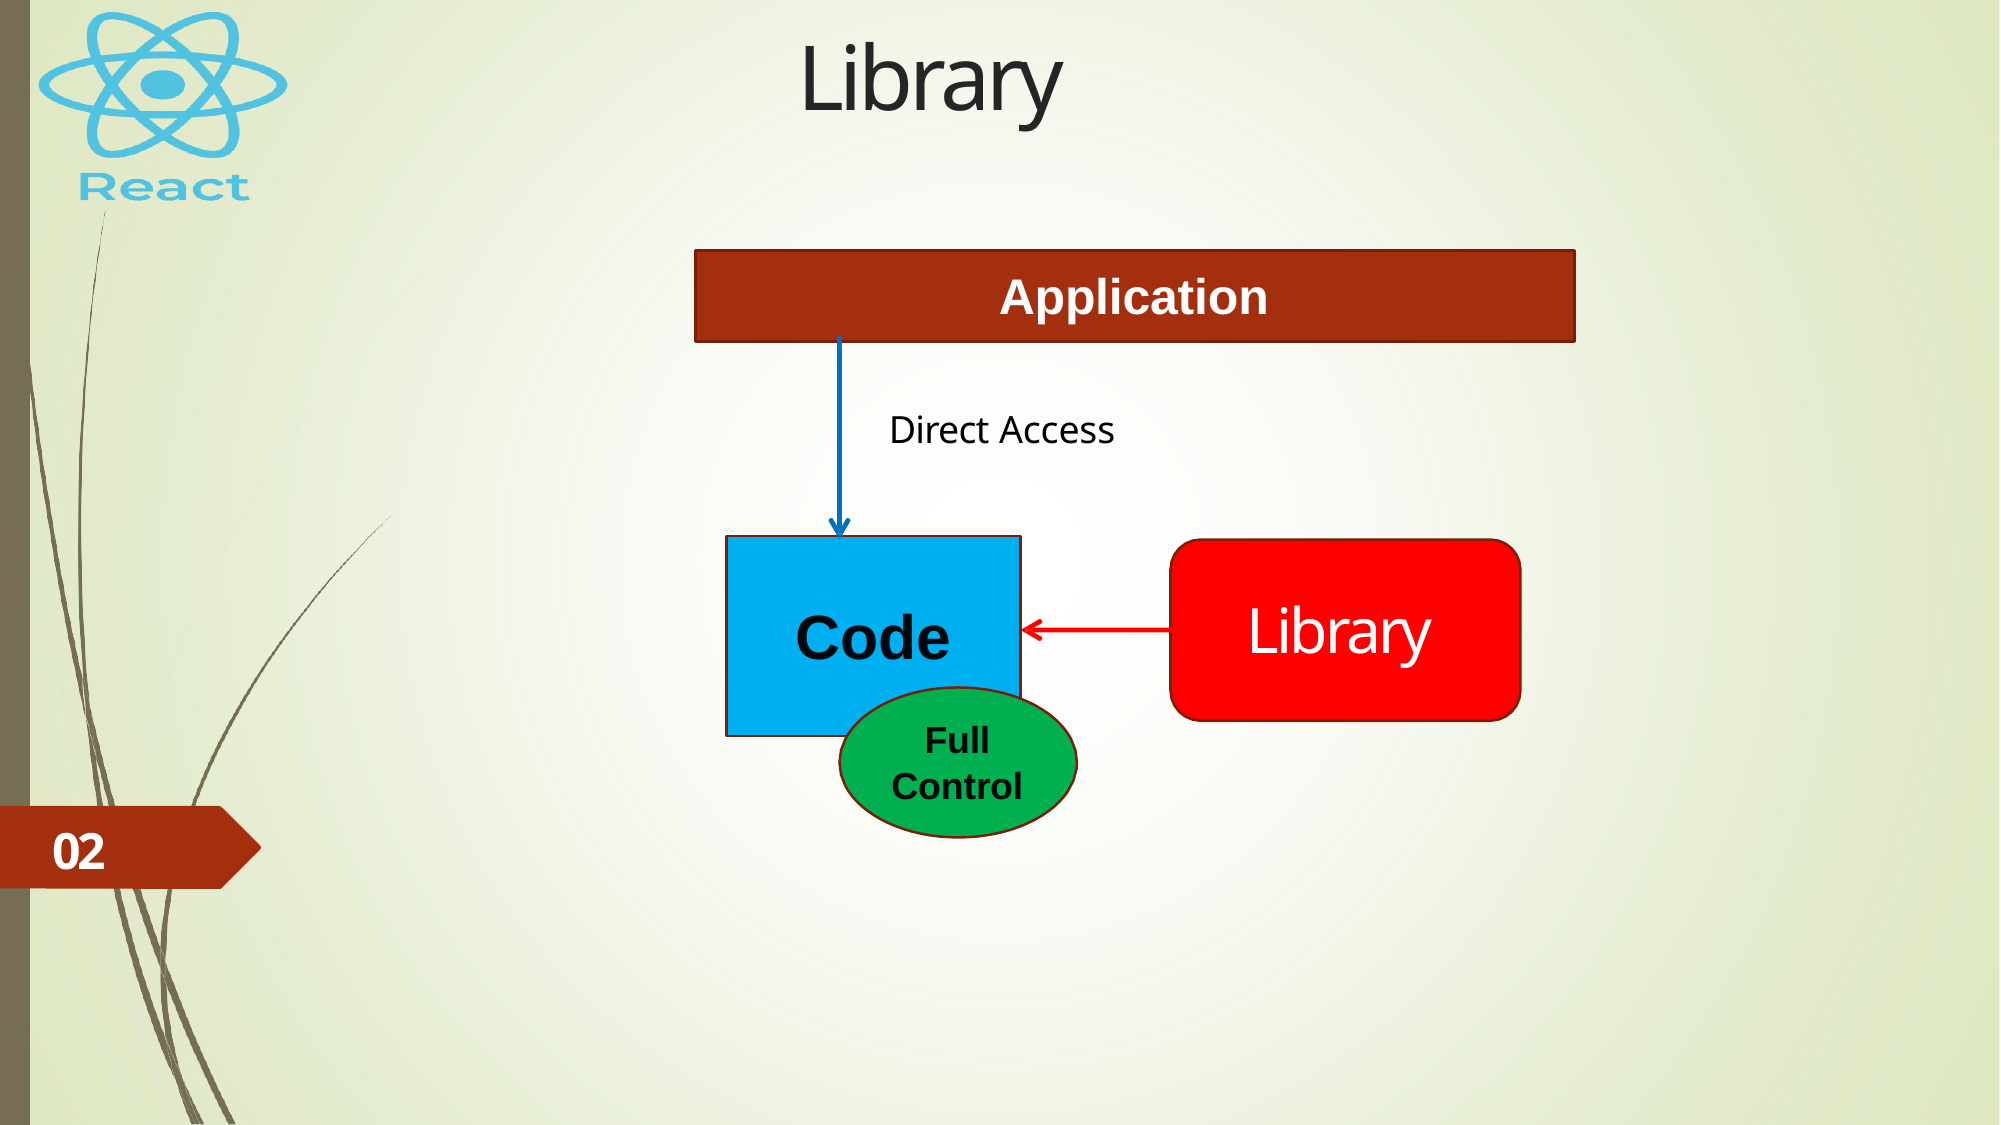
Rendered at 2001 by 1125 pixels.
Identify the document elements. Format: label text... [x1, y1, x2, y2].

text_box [693, 249, 1577, 343]
text_box 02 [50, 817, 111, 880]
picture [0, 0, 2000, 1125]
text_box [725, 534, 1079, 839]
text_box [1168, 537, 1522, 723]
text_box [828, 334, 1174, 642]
title Library [795, 18, 1083, 209]
